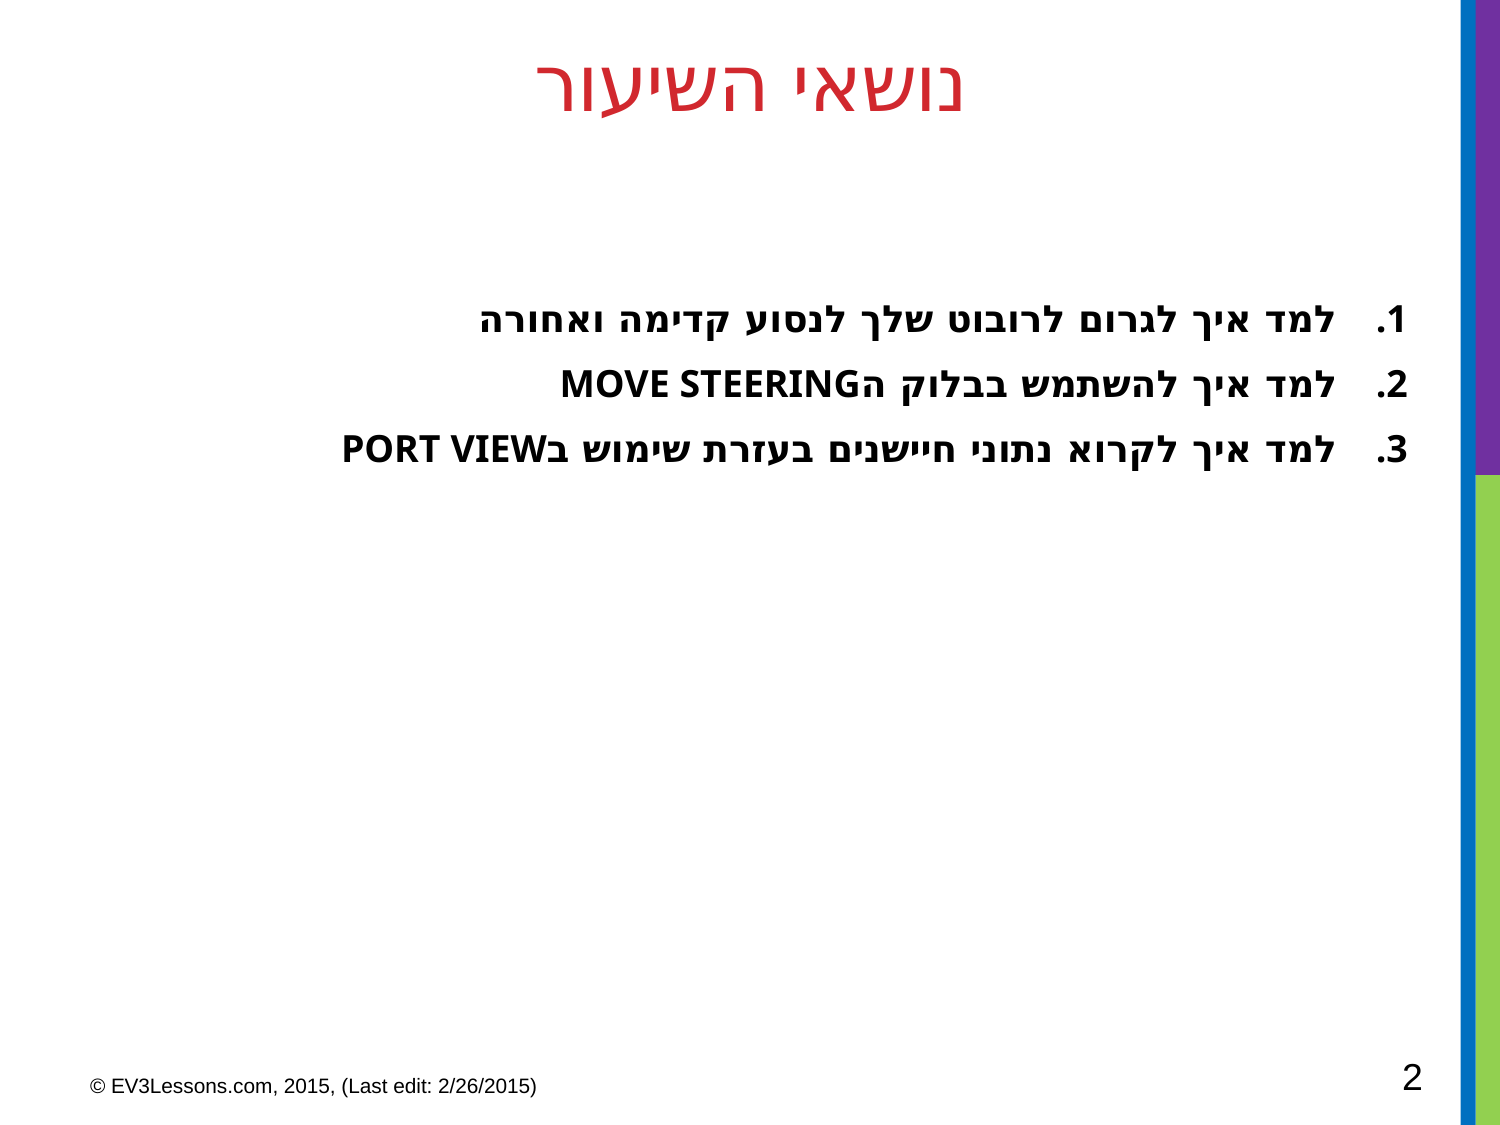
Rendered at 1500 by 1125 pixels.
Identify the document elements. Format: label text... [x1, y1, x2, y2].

title נושאי השיעור [75, 25, 1428, 250]
footer © EV3Lessons.com, 2015, (Last edit: 2/26/2015) [75, 1065, 638, 1112]
slide_number 2 [1387, 1045, 1491, 1106]
list למד איך לגרום לרובוט שלך לנסוע קדימה ואחורה למד איך להשתמש בבלוק הMOVE STEERING למד איך לקרוא נתוני חיישנים בעזרת שימוש בPORT VIEW [75, 287, 1428, 1005]
